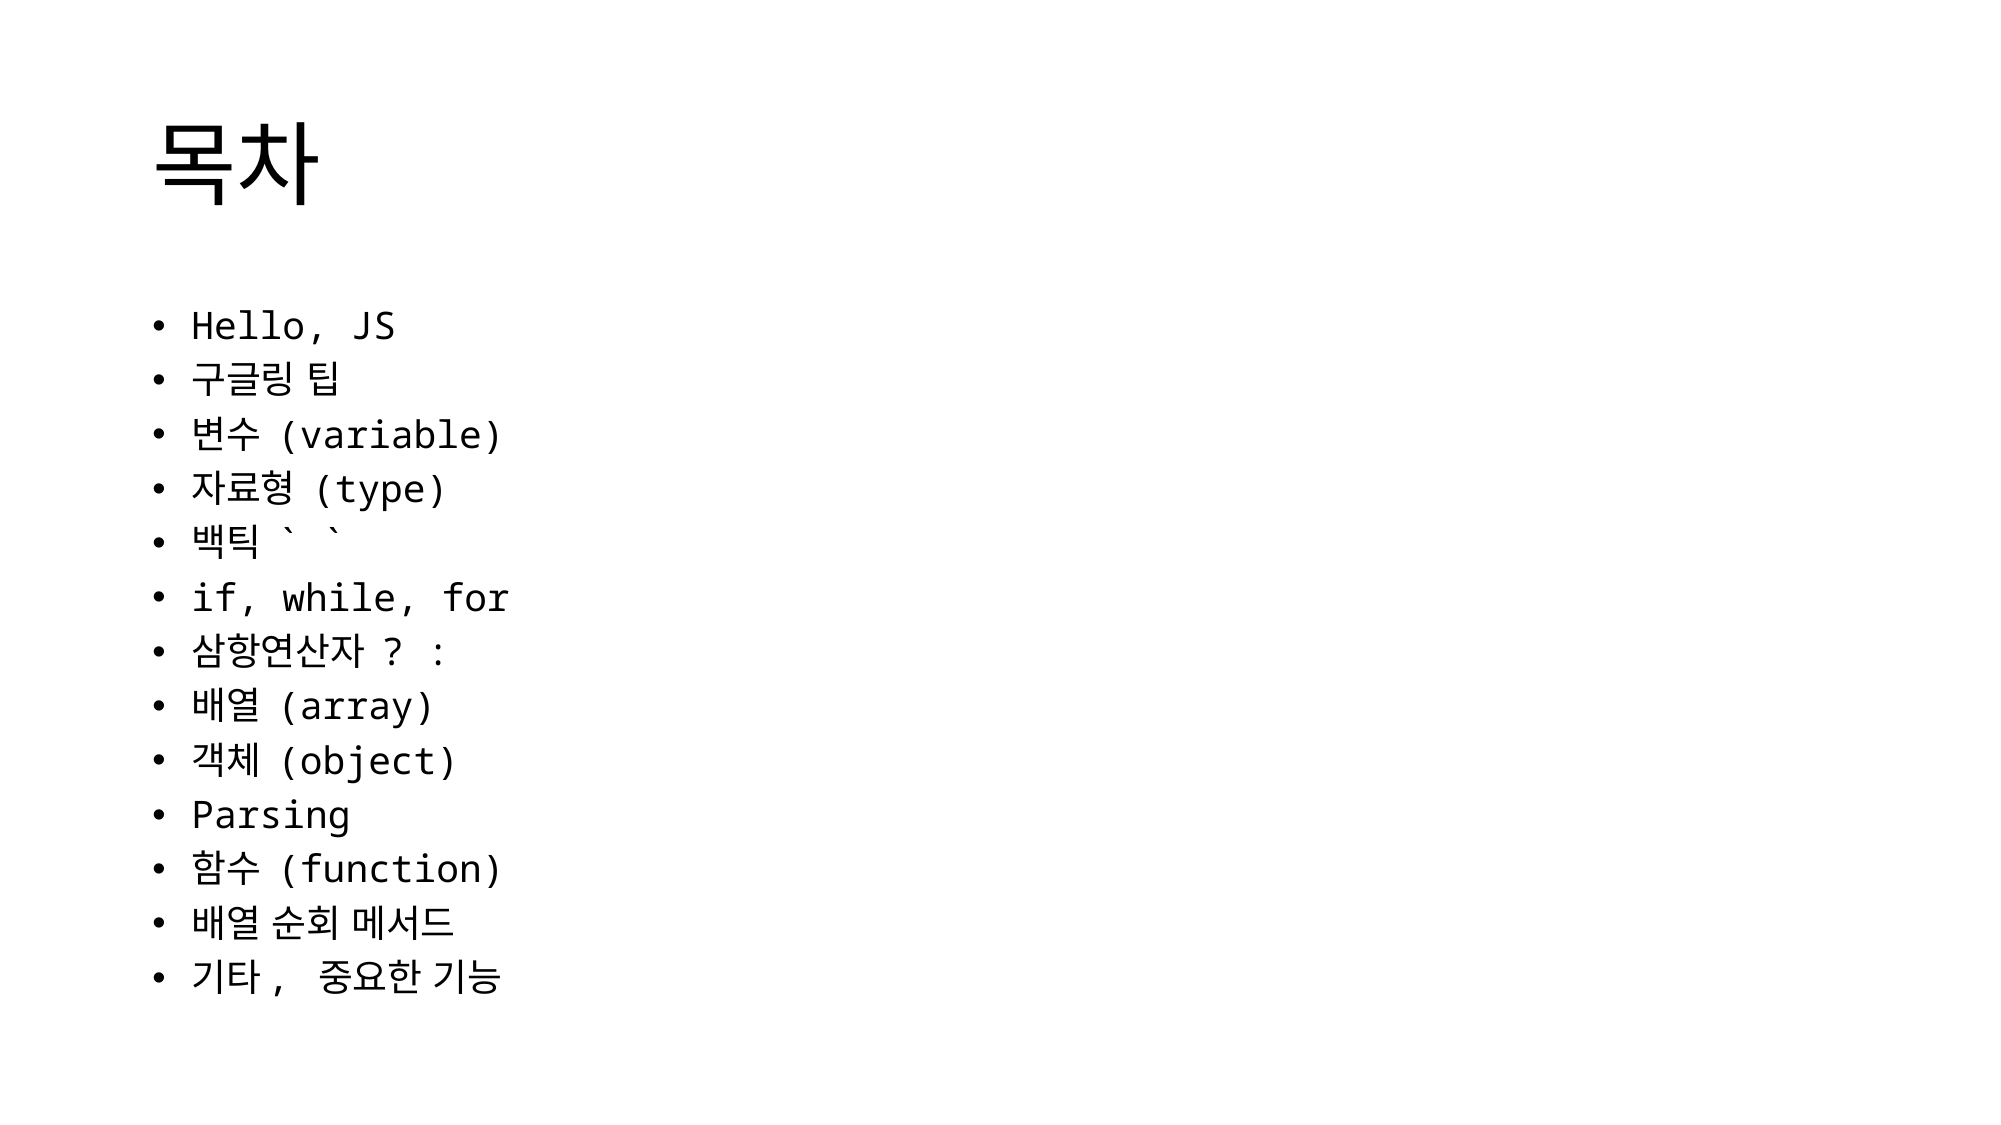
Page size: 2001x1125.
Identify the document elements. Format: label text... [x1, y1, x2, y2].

list Hello, JS 구글링 팁 변수 (variable) 자료형 (type) 백틱 ` ` if, while, for 삼항연산자 ? : 배열 (array) 객체 (object) Parsing 함수 (function) 배열 순회 메서드 기타, 중요한 기능 [137, 299, 1863, 1014]
title 목차 [137, 59, 1863, 278]
